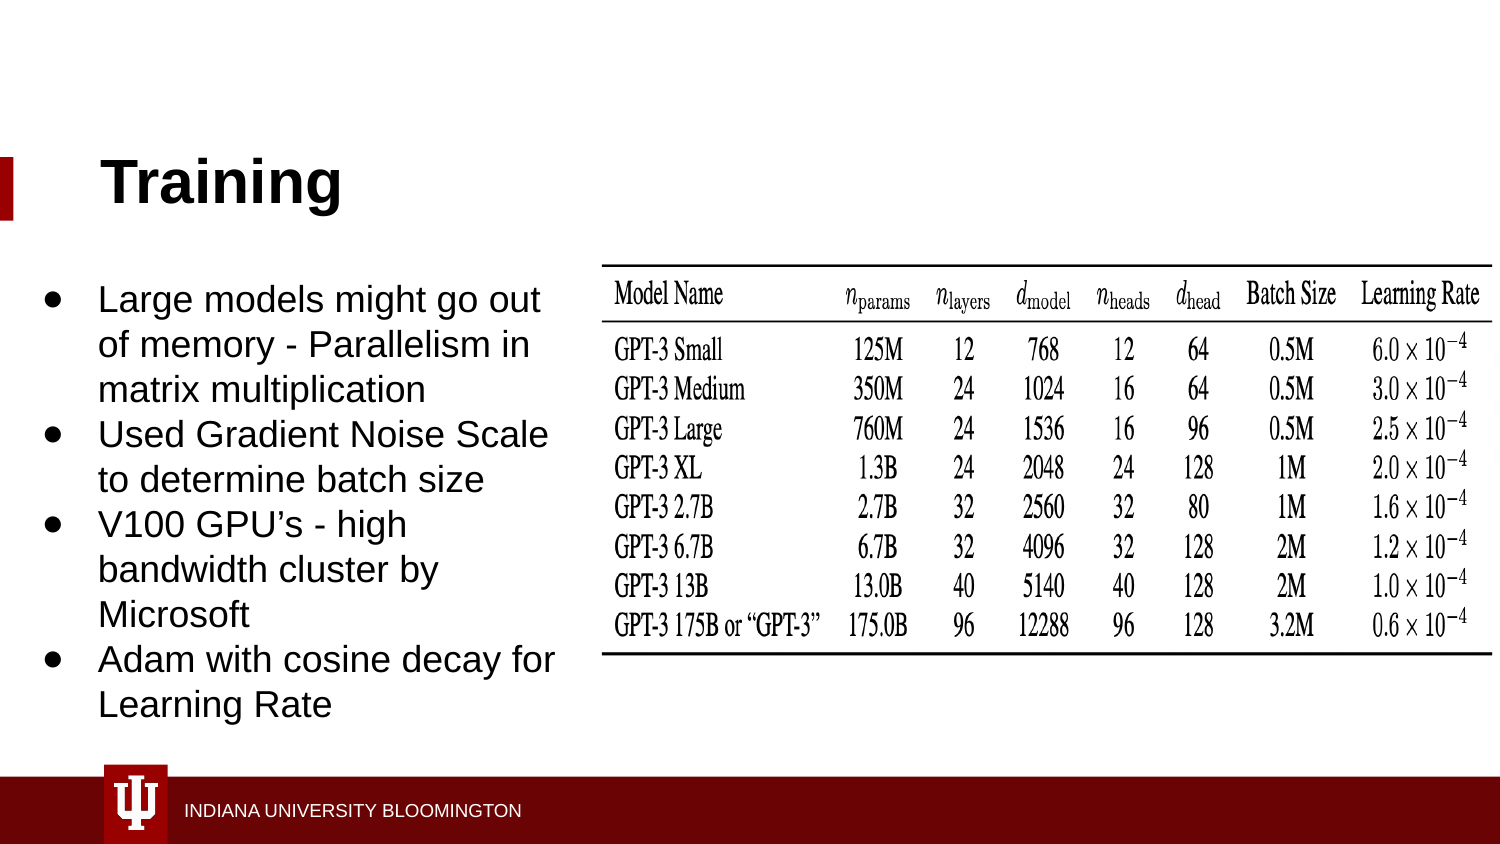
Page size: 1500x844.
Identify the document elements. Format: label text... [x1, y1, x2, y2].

picture [114, 775, 158, 830]
title Training [85, 124, 1399, 240]
picture [593, 241, 1500, 678]
subtitle Large models might go out of memory - Parallelism in matrix multiplication Used Gradient Noise Scale to determine batch size V100 GPU’s - high bandwidth cluster by Microsoft Adam with cosine decay for Learning Rate [7, 267, 583, 730]
